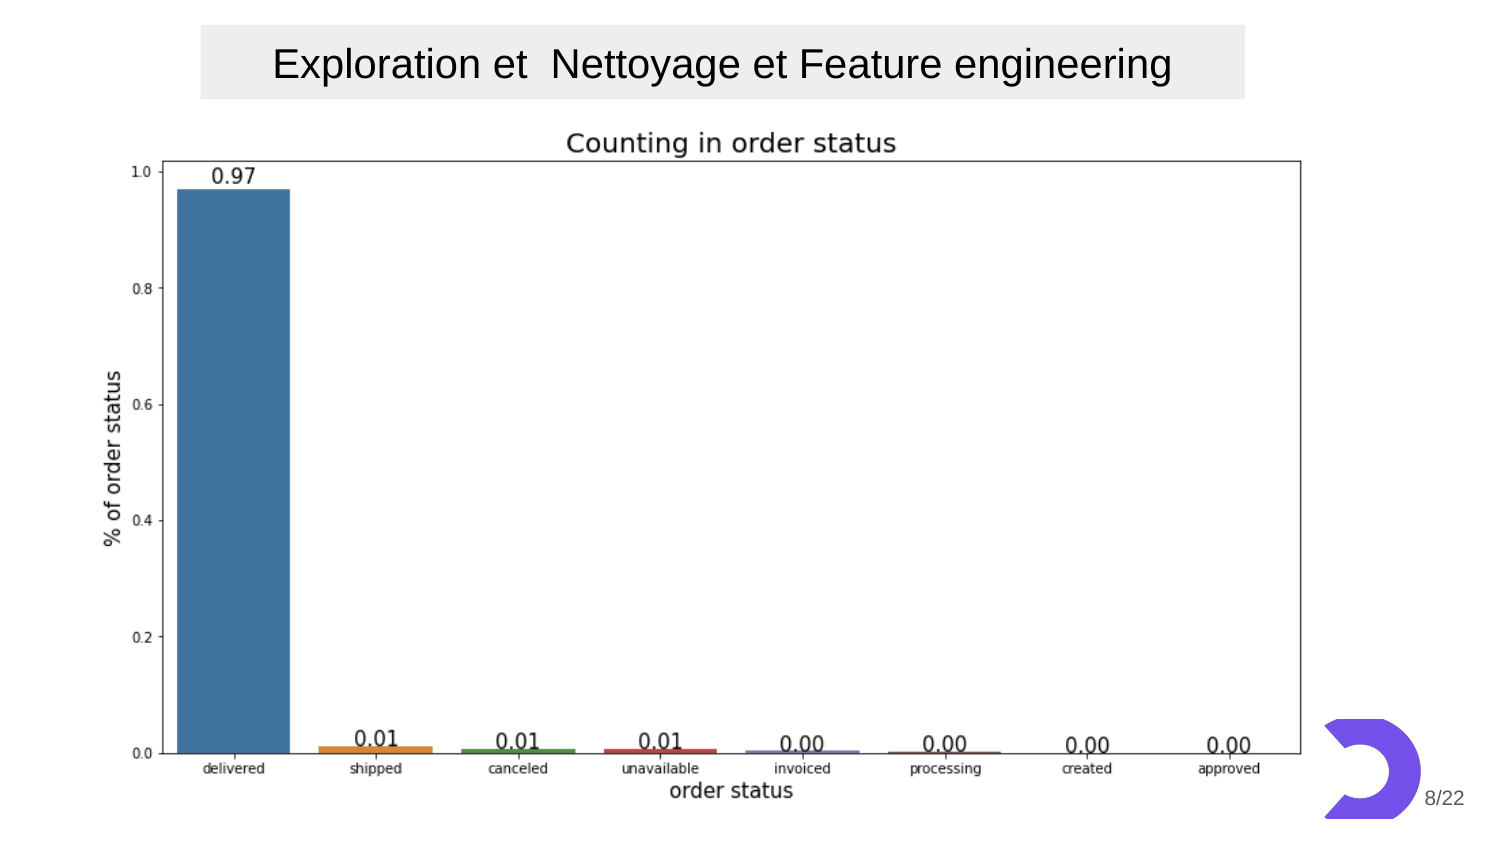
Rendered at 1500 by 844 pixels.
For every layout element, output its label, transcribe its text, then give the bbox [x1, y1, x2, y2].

picture [92, 124, 1450, 819]
text_box Exploration et Nettoyage et Feature engineering [200, 24, 1246, 100]
slide_number ‹#›/22 [1389, 764, 1480, 830]
